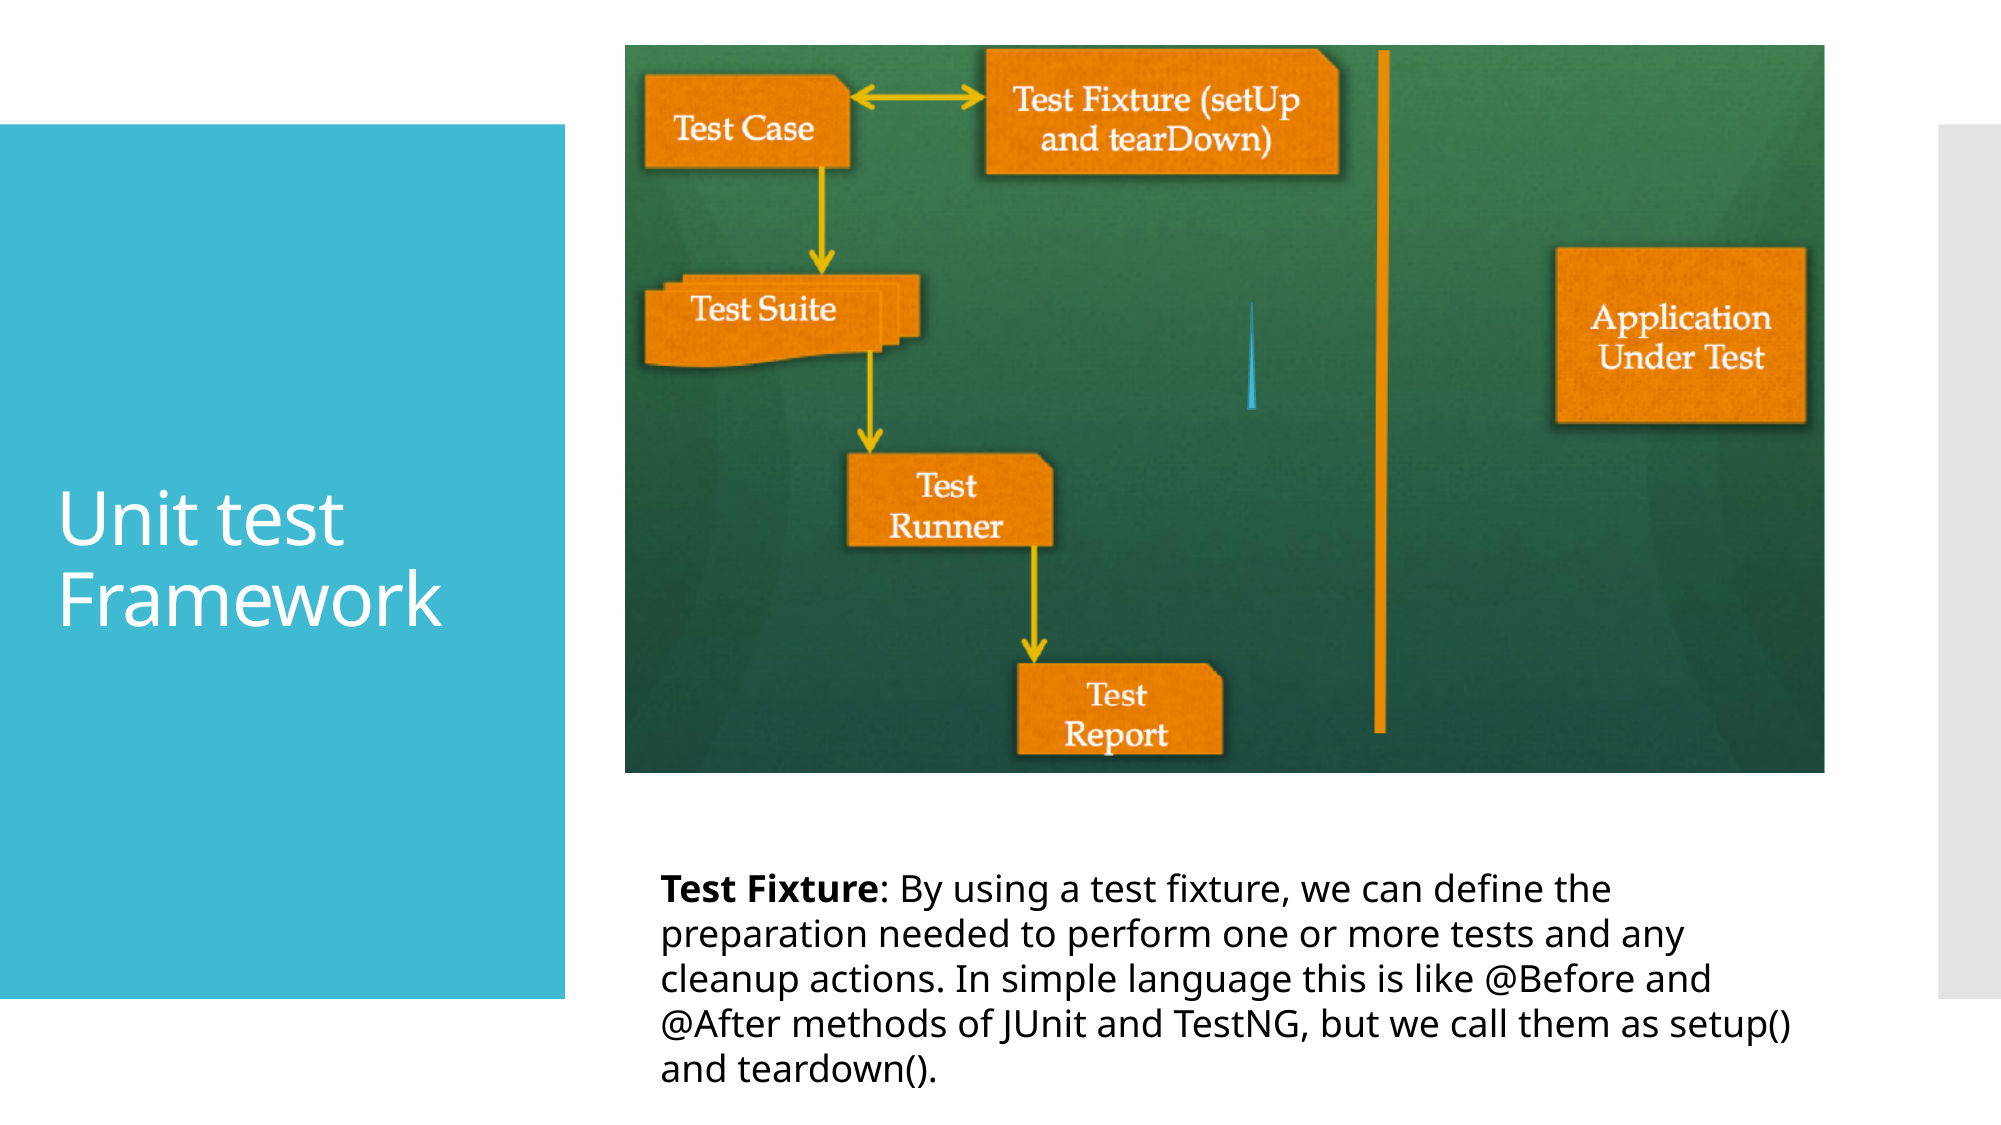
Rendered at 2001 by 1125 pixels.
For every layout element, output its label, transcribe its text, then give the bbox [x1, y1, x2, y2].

text_box Test Fixture: By using a test fixture, we can define the preparation needed to perform one or more tests and any cleanup actions. In simple language this is like @Before and @After methods of JUnit and TestNG, but we call them as setup() and teardown(). [645, 857, 1826, 1098]
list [625, 45, 1826, 773]
title Unit test Framework [41, 184, 525, 940]
